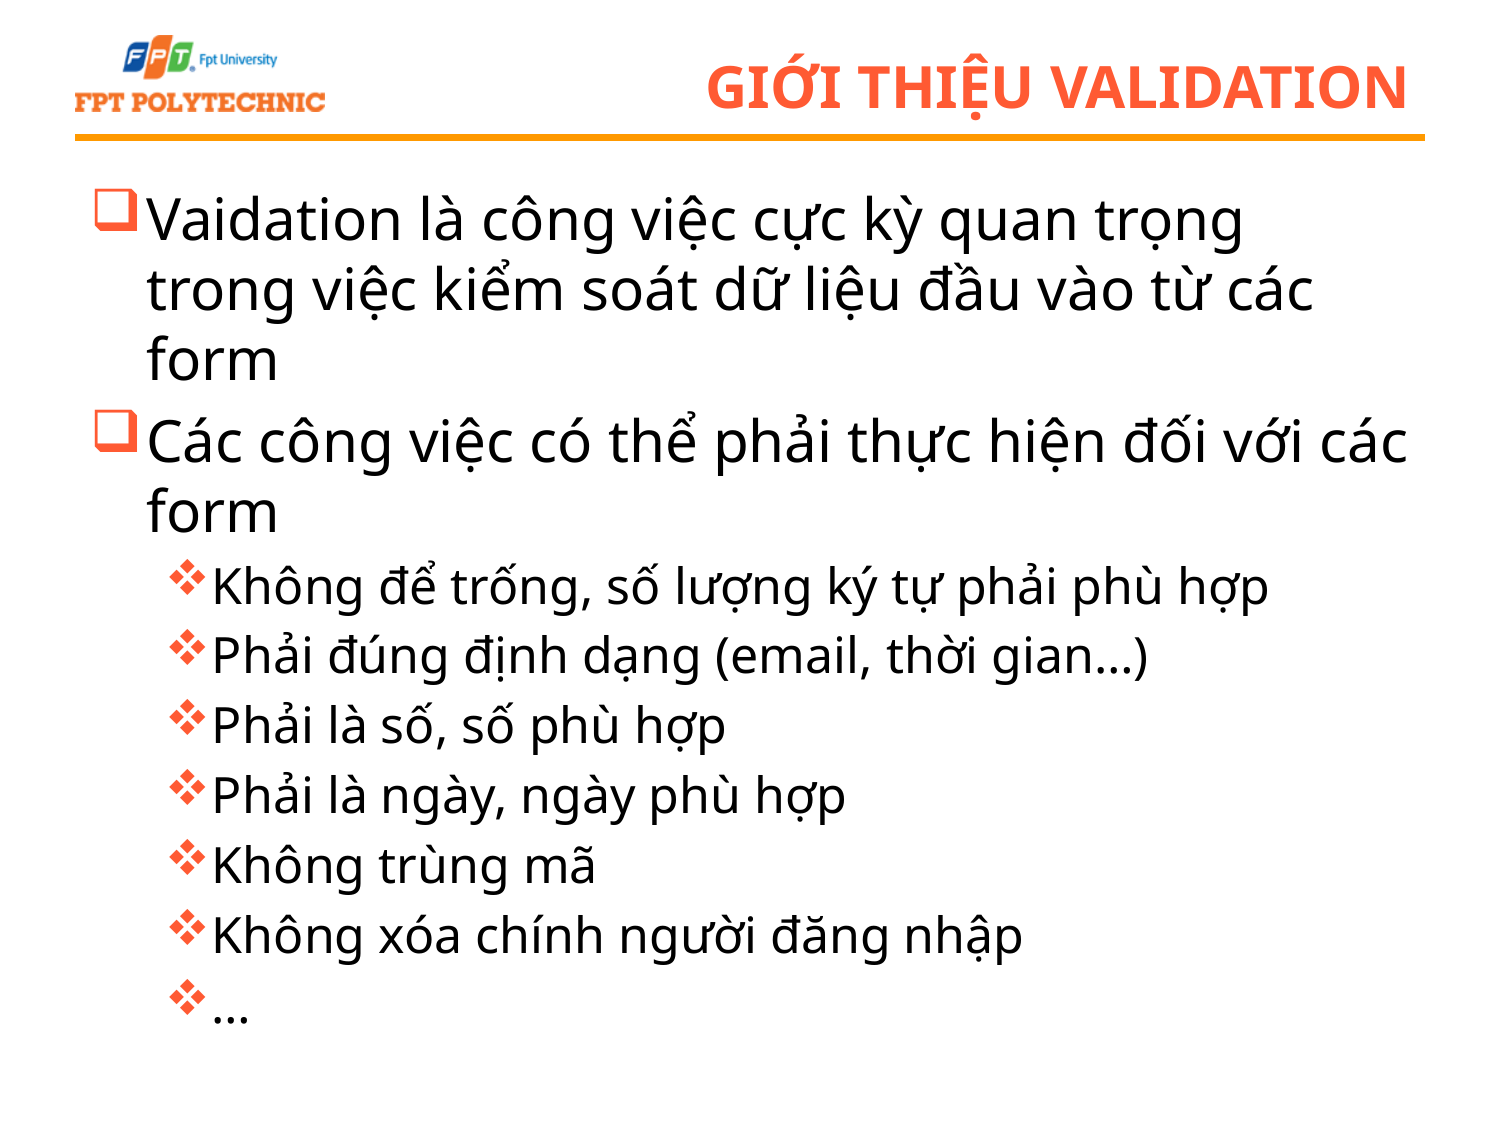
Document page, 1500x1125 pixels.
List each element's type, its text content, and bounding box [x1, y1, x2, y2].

picture [75, 35, 325, 112]
list Vaidation là công việc cực kỳ quan trọng trong việc kiểm soát dữ liệu đầu vào từ các form Các công việc có thể phải thực hiện đối với các form Không để trống, số lượng ký tự phải phù hợp Phải đúng định dạng (email, thời gian…) Phải là số, số phù hợp Phải là ngày, ngày phù hợp Không trùng mã Không xóa chính người đăng nhập … [75, 174, 1425, 1038]
title Giới thiệu validation [337, 45, 1425, 125]
